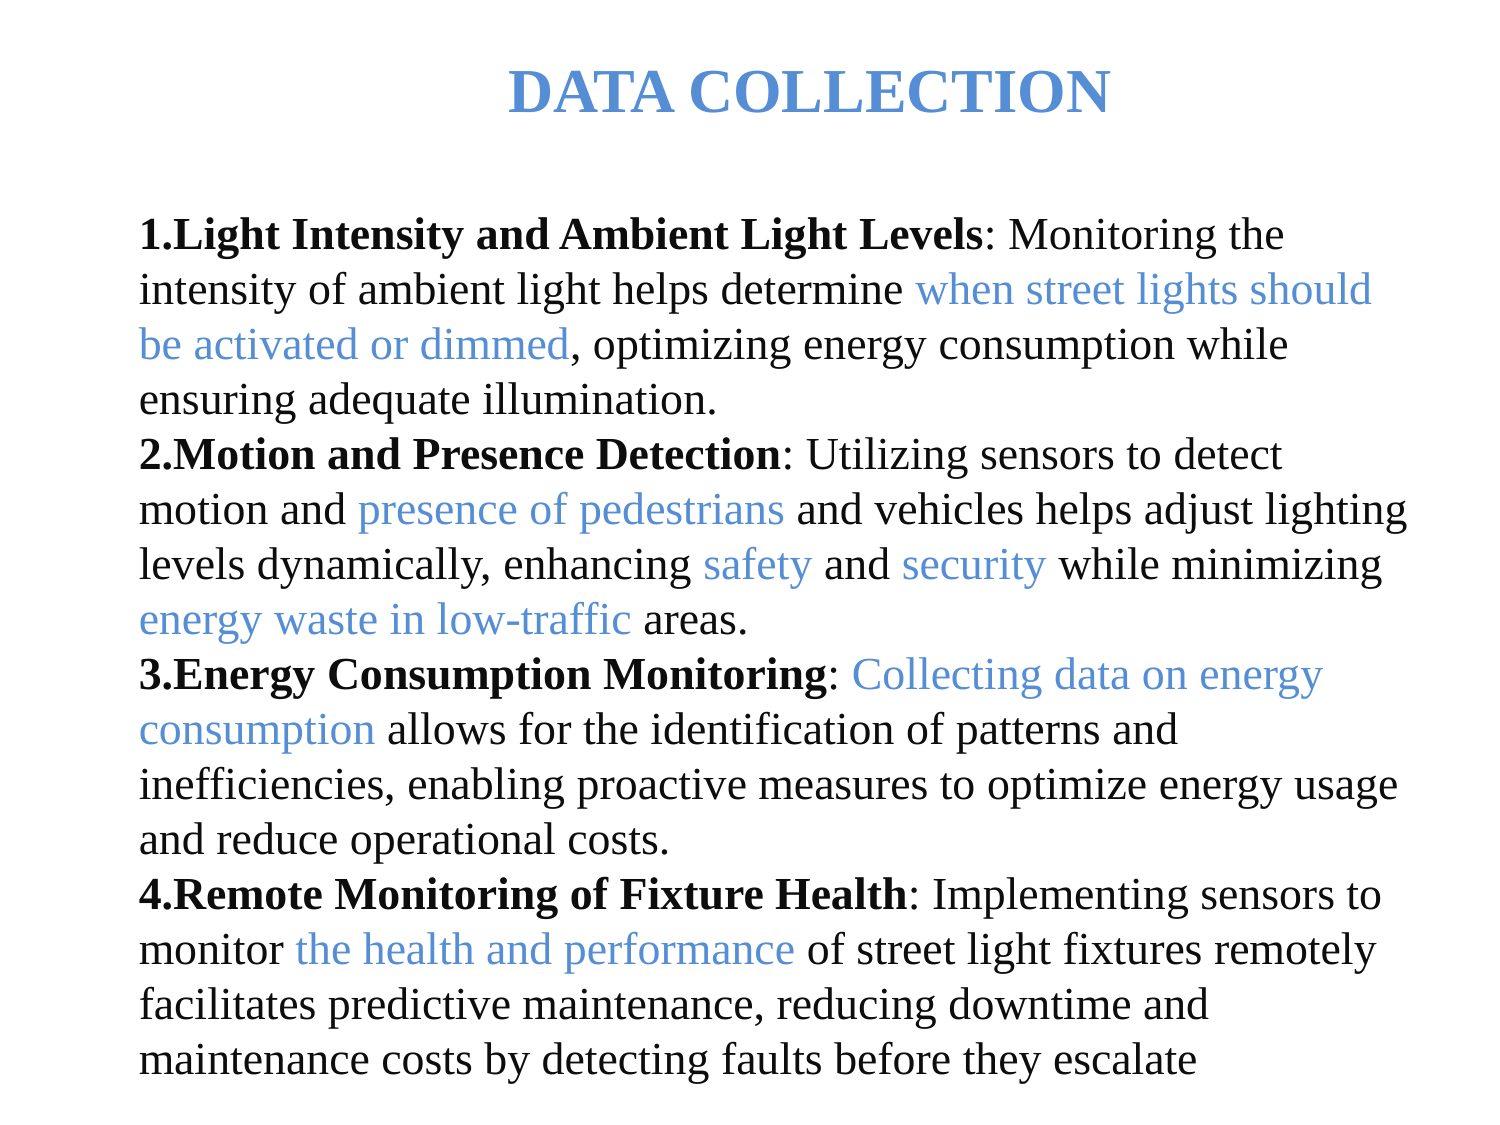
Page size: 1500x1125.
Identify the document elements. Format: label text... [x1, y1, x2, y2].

text_box Light Intensity and Ambient Light Levels: Monitoring the intensity of ambient light helps determine when street lights should be activated or dimmed, optimizing energy consumption while ensuring adequate illumination. Motion and Presence Detection: Utilizing sensors to detect motion and presence of pedestrians and vehicles helps adjust lighting levels dynamically, enhancing safety and security while minimizing energy waste in low-traffic areas. Energy Consumption Monitoring: Collecting data on energy consumption allows for the identification of patterns and inefficiencies, enabling proactive measures to optimize energy usage and reduce operational costs. Remote Monitoring of Fixture Health: Implementing sensors to monitor the health and performance of street light fixtures remotely facilitates predictive maintenance, reducing downtime and maintenance costs by detecting faults before they escalate [123, 196, 1435, 1125]
text_box DATA COLLECTION [493, 42, 1128, 133]
